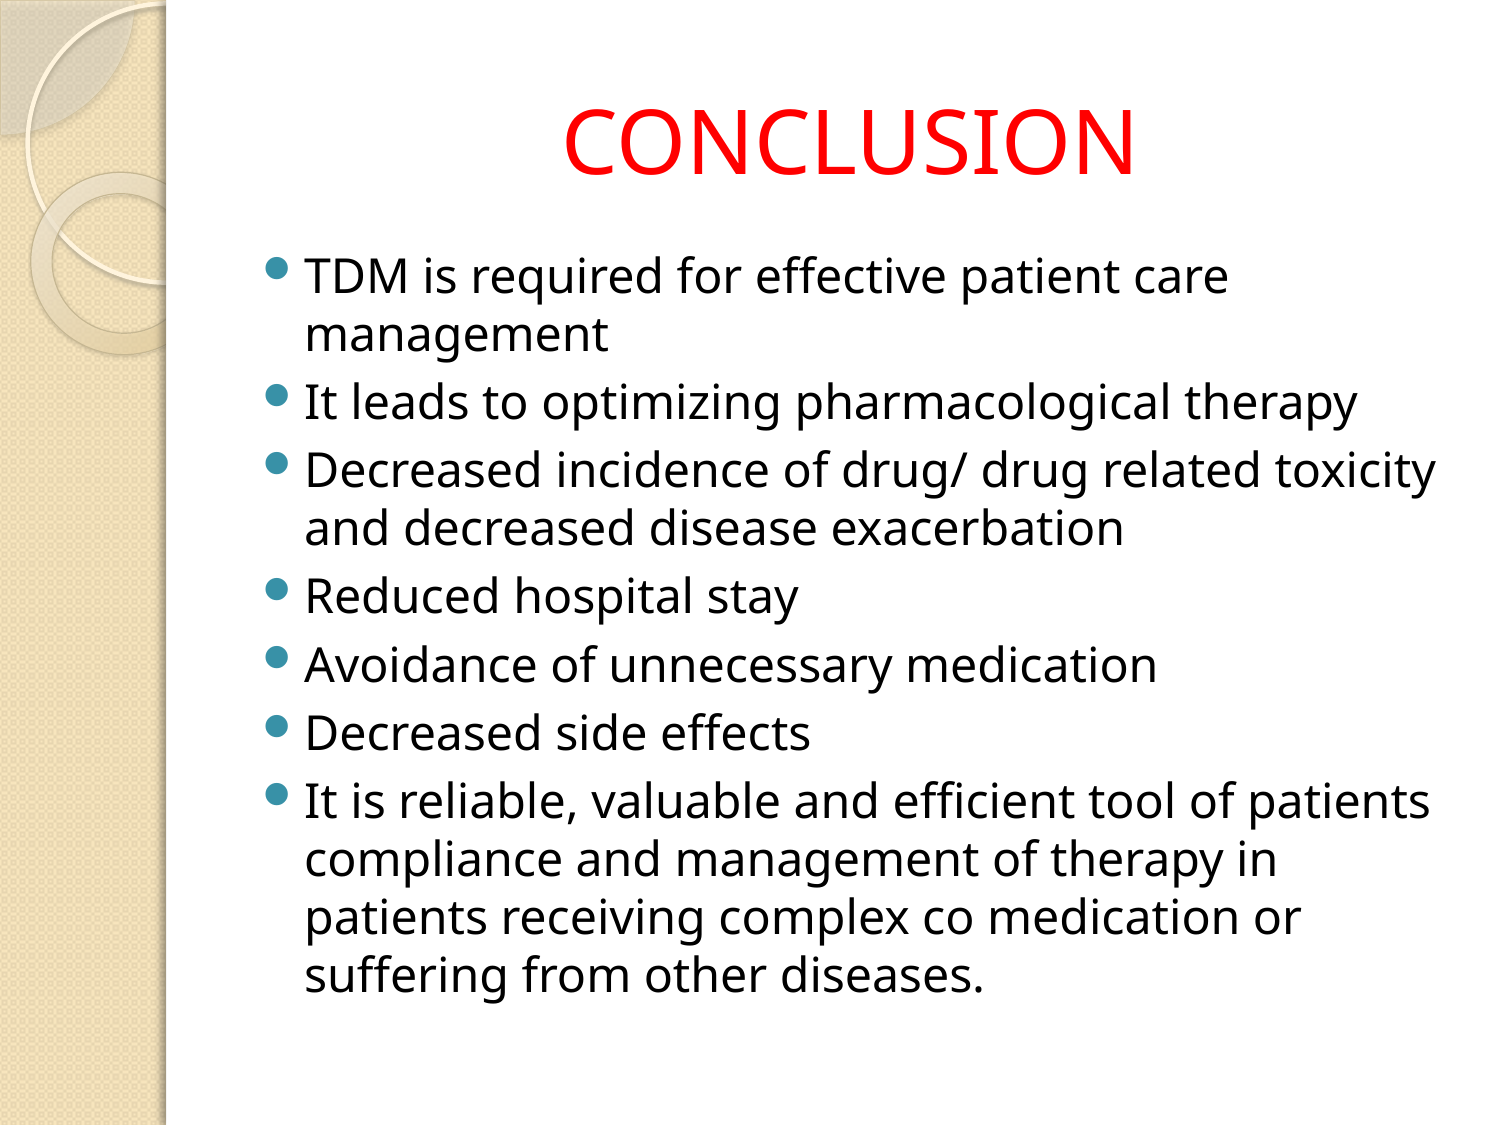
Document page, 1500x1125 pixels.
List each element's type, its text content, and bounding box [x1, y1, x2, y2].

list TDM is required for effective patient care management It leads to optimizing pharmacological therapy Decreased incidence of drug/ drug related toxicity and decreased disease exacerbation Reduced hospital stay Avoidance of unnecessary medication Decreased side effects It is reliable, valuable and efficient tool of patients compliance and management of therapy in patients receiving complex co medication or suffering from other diseases. [235, 237, 1466, 1025]
title CONCLUSION [235, 45, 1466, 233]
